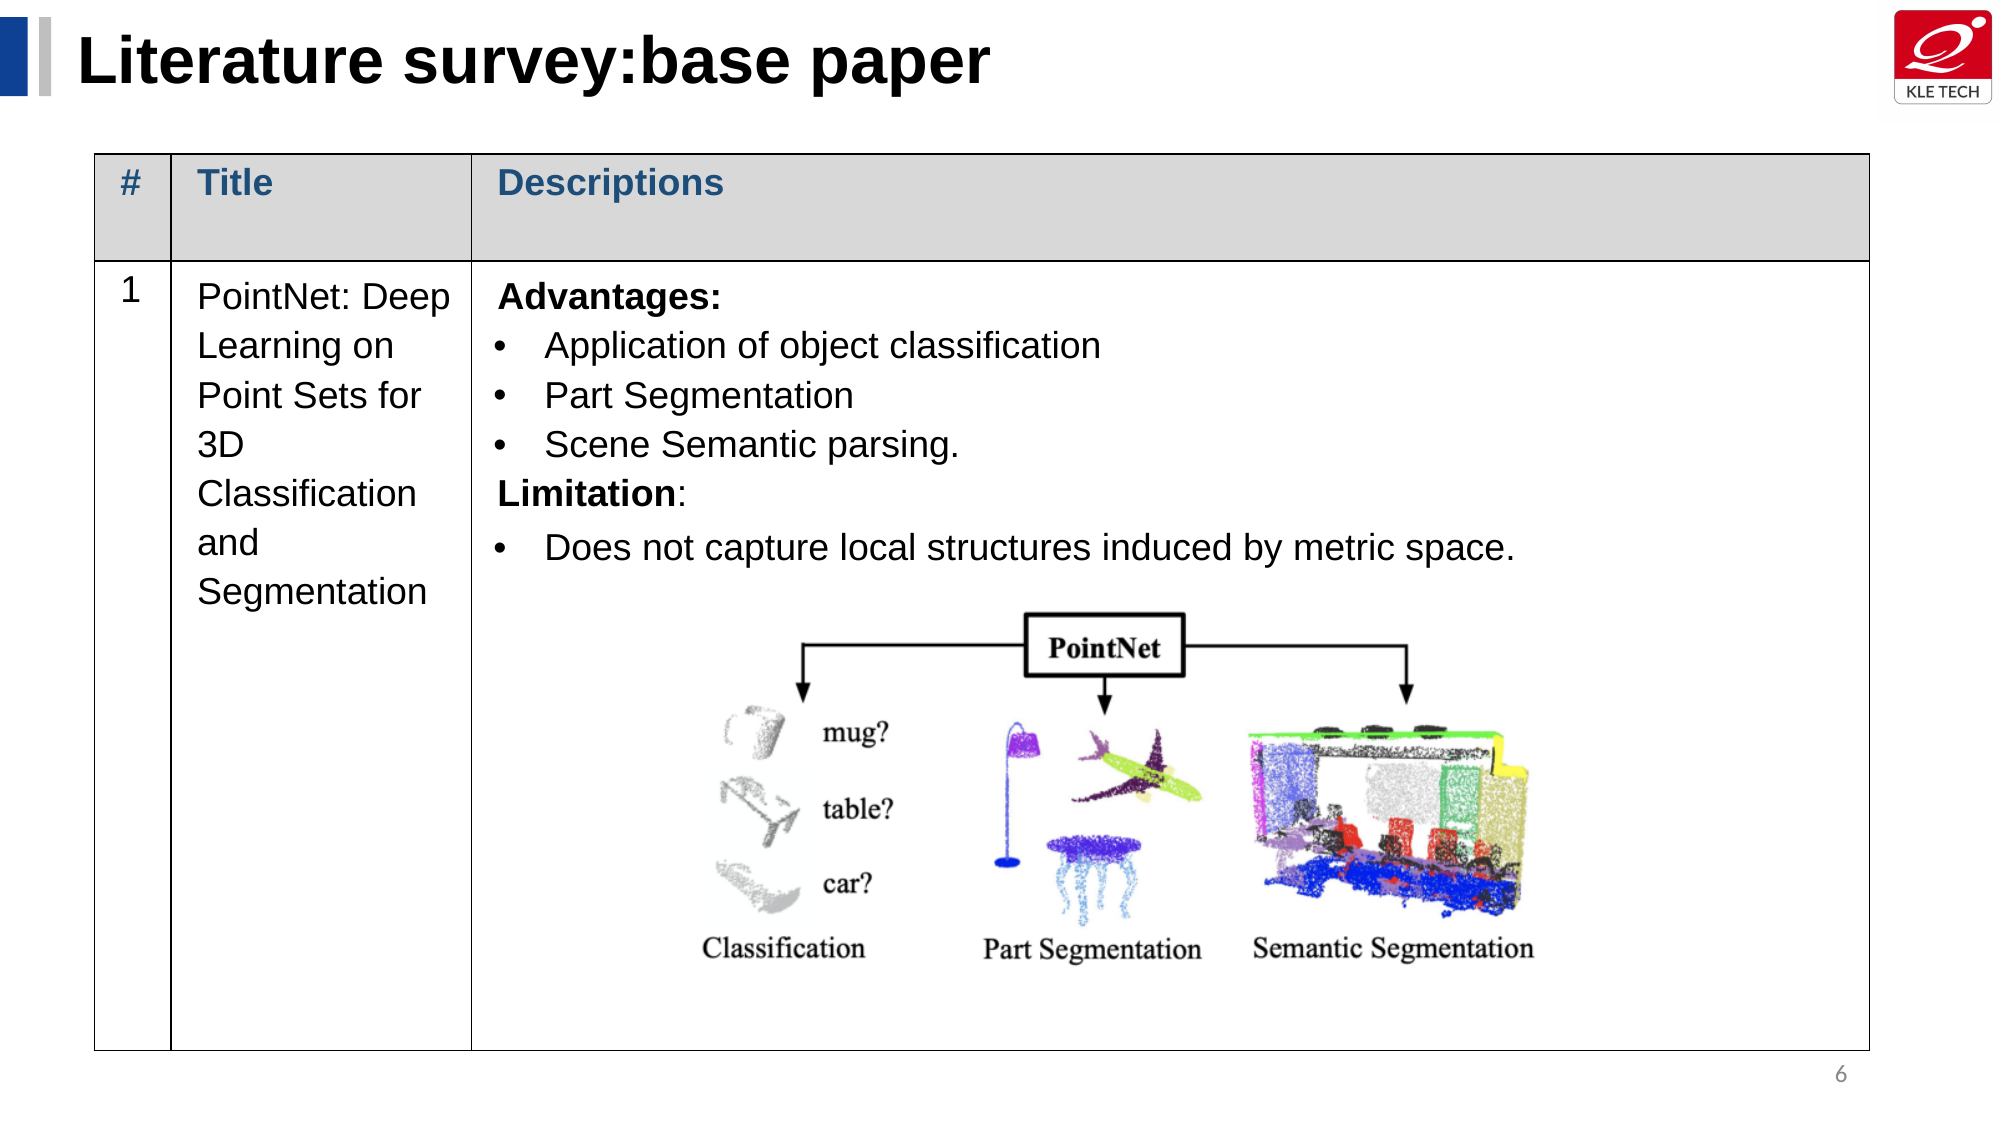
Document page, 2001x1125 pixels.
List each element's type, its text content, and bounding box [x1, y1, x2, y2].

table_cell Advantages: Application of object classification Part Segmentation Scene Semantic parsing. Limitation: Does not capture local structures induced by metric space. [472, 262, 1869, 1050]
text_box [0, 17, 28, 97]
table_header Descriptions [472, 155, 1869, 260]
text_box [39, 17, 52, 97]
table_header Title [172, 155, 471, 260]
picture [1877, 0, 2000, 123]
table_cell 1 [95, 262, 170, 1050]
table_header # [95, 155, 170, 260]
picture [678, 604, 1551, 975]
text_box <number> [1412, 1051, 1863, 1103]
text_box Literature survey:base paper [62, 9, 1605, 105]
table_cell PointNet: Deep Learning on Point Sets for 3D Classification and Segmentation [172, 262, 471, 1050]
